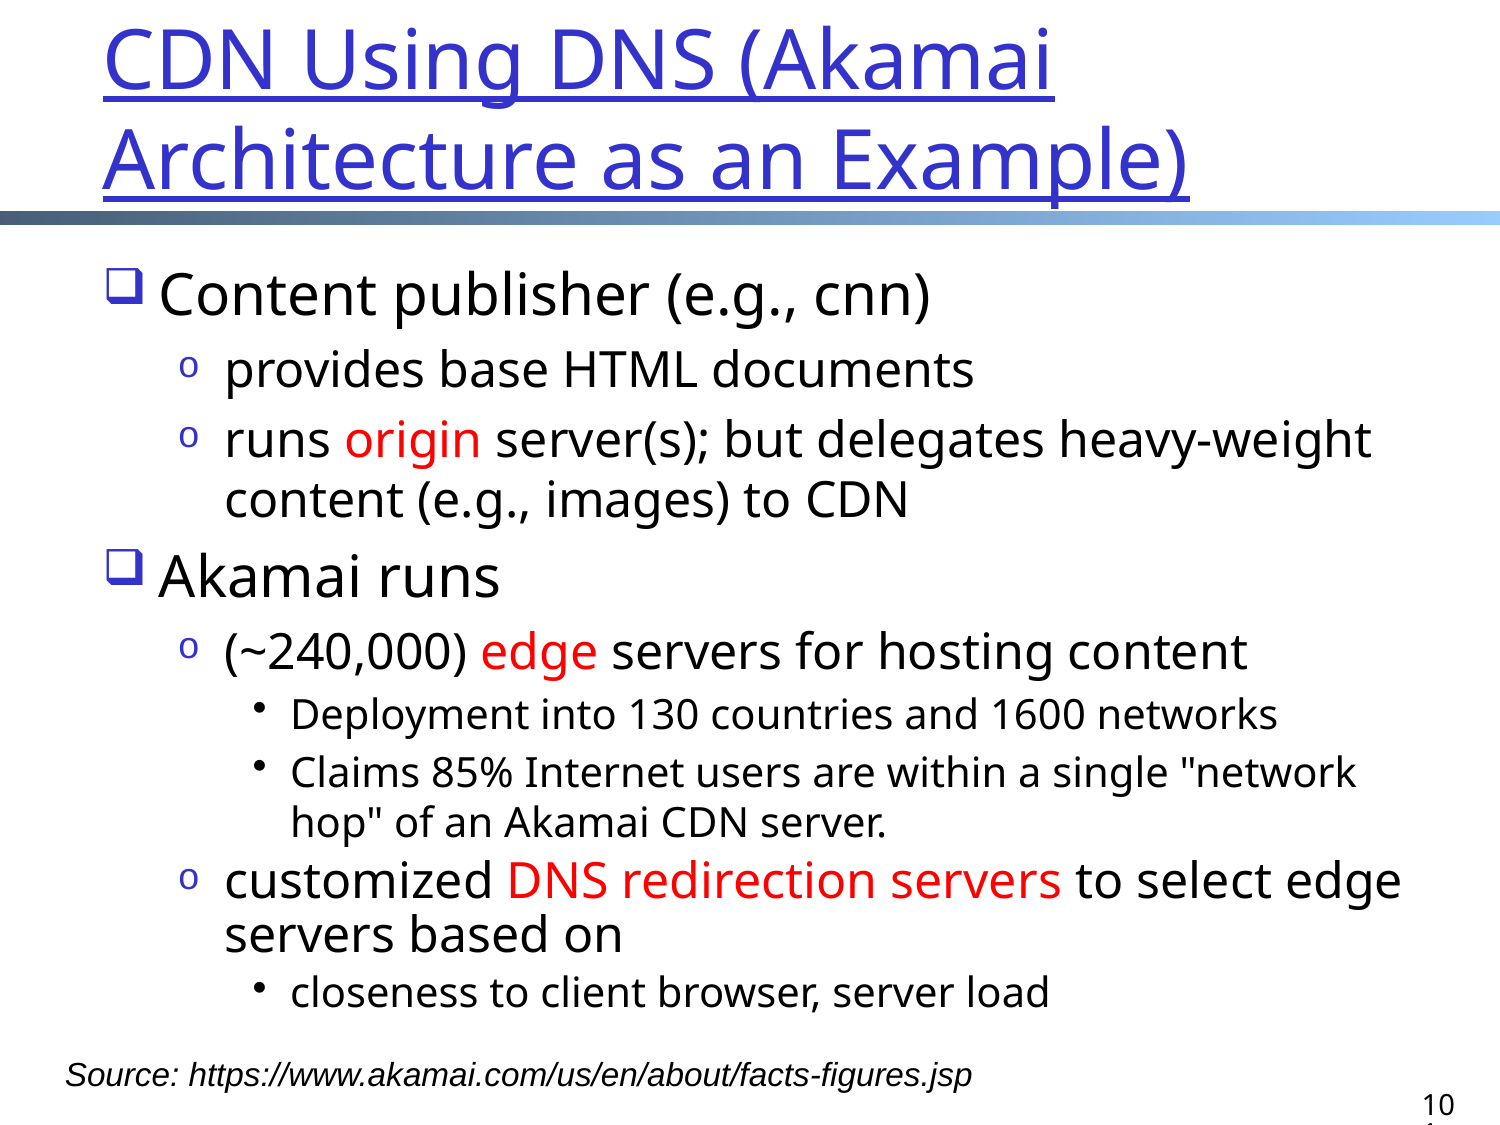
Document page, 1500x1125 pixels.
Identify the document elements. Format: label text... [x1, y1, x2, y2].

title CDN Using DNS (Akamai Architecture as an Example) [87, 12, 1363, 200]
text_box Source: https://www.akamai.com/us/en/about/facts-figures.jsp [50, 1045, 1375, 1101]
slide_number 101 [1406, 1078, 1482, 1125]
list Content publisher (e.g., cnn) provides base HTML documents runs origin server(s); but delegates heavy-weight content (e.g., images) to CDN Akamai runs (~240,000) edge servers for hosting content Deployment into 130 countries and 1600 networks Claims 85% Internet users are within a single "network hop" of an Akamai CDN server. customized DNS redirection servers to select edge servers based on closeness to client browser, server load [87, 249, 1437, 1063]
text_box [1424, 212, 1428, 224]
